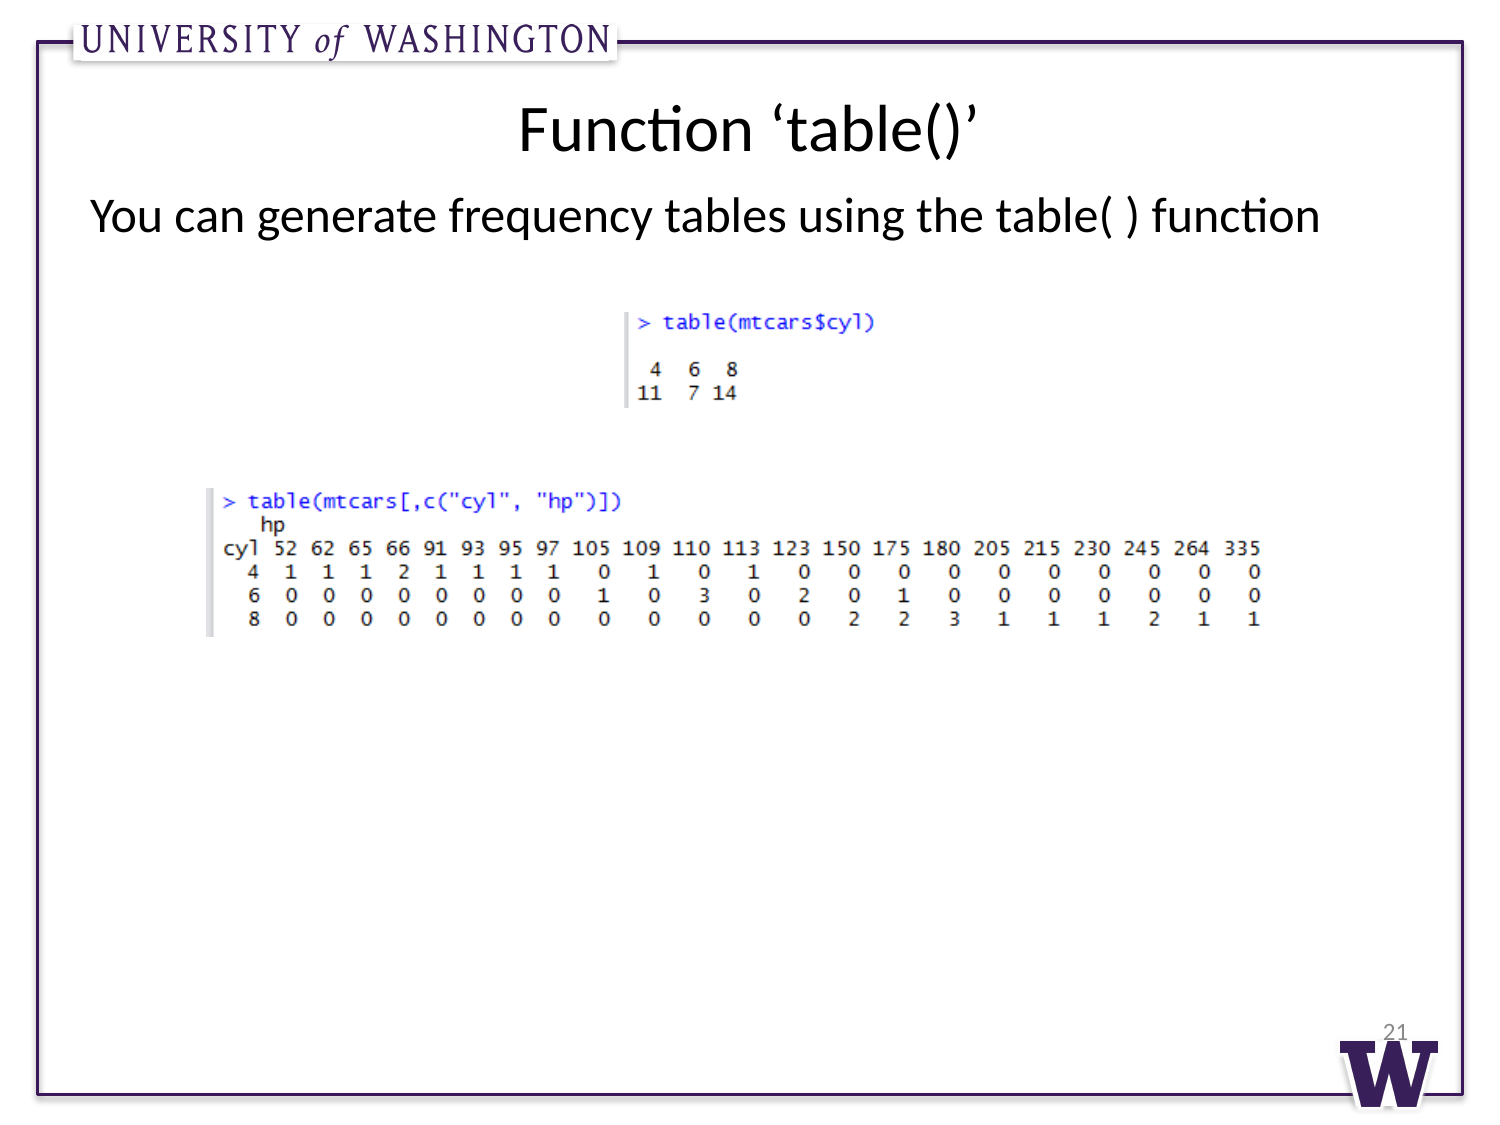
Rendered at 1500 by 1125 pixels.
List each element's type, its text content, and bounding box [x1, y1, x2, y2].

picture [624, 312, 876, 408]
picture [206, 487, 1294, 637]
slide_number 21 [1073, 1013, 1424, 1060]
picture [81, 24, 609, 61]
picture [1340, 1041, 1438, 1107]
title Function ‘table()’ [75, 87, 1425, 163]
list You can generate frequency tables using the table( ) function [75, 174, 1425, 1013]
